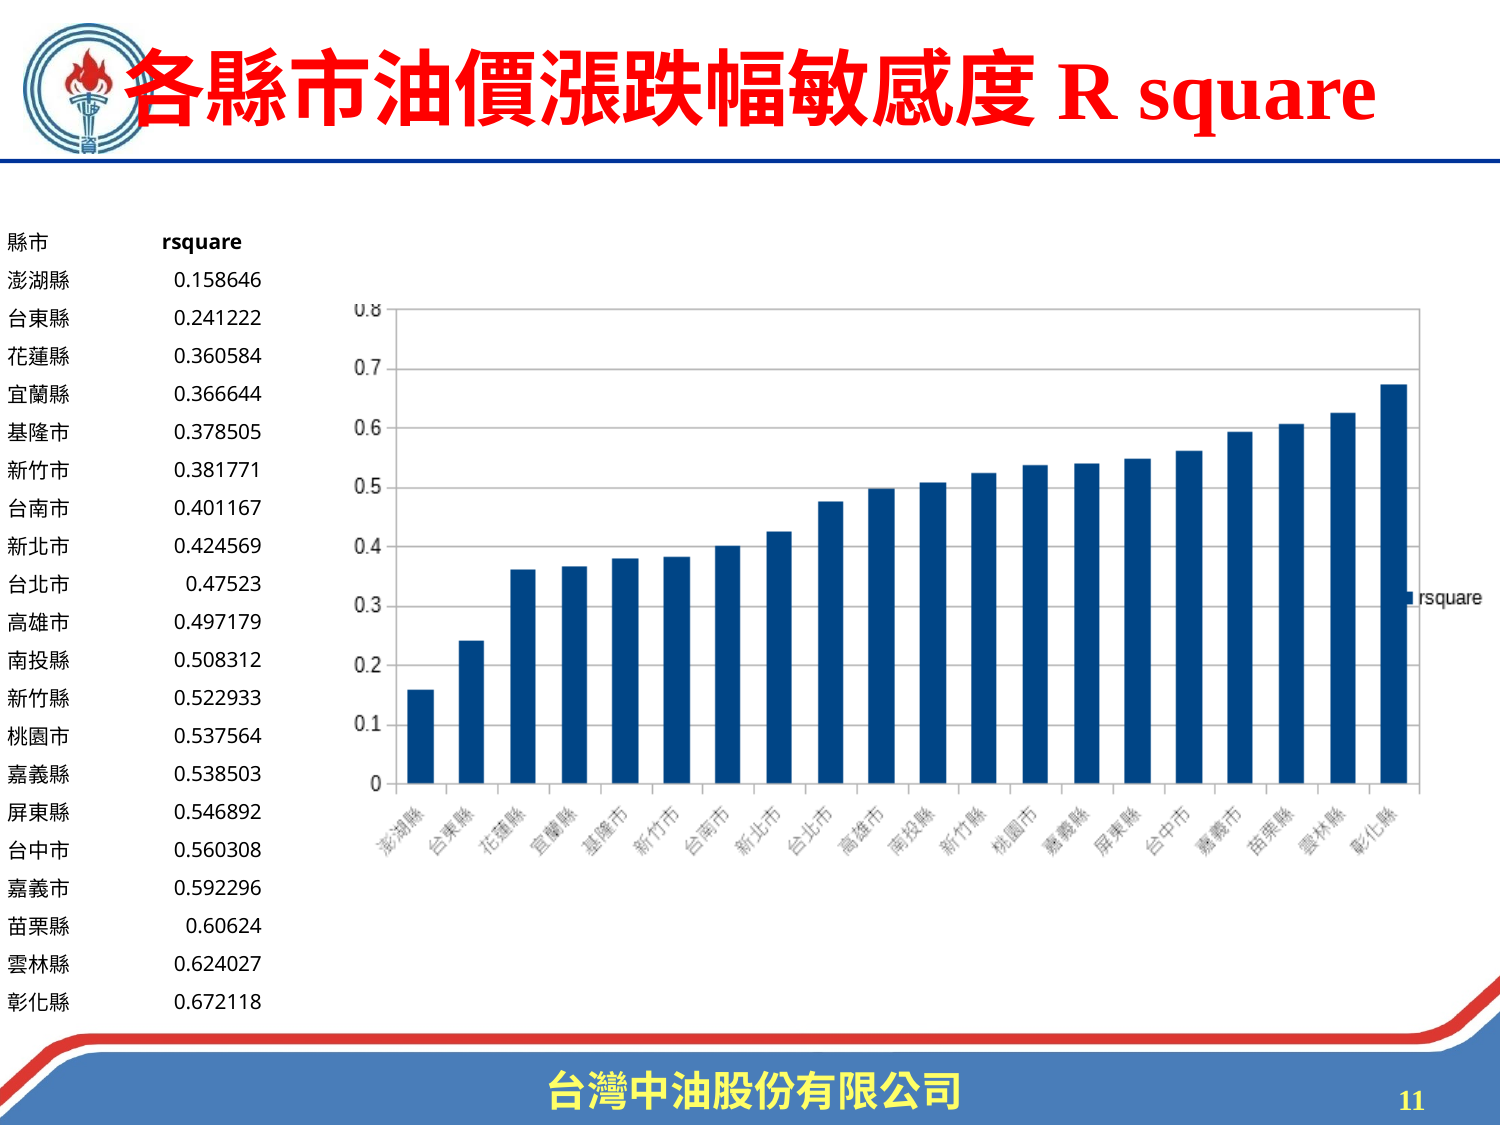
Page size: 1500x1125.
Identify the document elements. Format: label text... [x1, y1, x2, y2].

table_cell 0.378505 [135, 413, 270, 450]
table_cell 0.560308 [135, 830, 270, 868]
table_cell 南投縣 [0, 640, 135, 678]
table_cell 苗栗縣 [0, 906, 135, 944]
table_header 縣市 [0, 223, 135, 261]
table_cell 新北市 [0, 526, 135, 564]
table_cell 0.497179 [135, 602, 270, 640]
table_cell 0.624027 [135, 944, 270, 982]
table_cell 0.47523 [135, 564, 270, 602]
table_cell 0.424569 [135, 526, 270, 564]
table_cell 花蓮縣 [0, 337, 135, 375]
table_cell 0.508312 [135, 640, 270, 678]
table_cell 台東縣 [0, 299, 135, 337]
table_cell 0.592296 [135, 868, 270, 906]
table_cell 0.401167 [135, 488, 270, 526]
picture [280, 304, 1500, 892]
table_cell 0.538503 [135, 754, 270, 792]
table_cell 0.241222 [135, 299, 270, 337]
table_cell 桃園市 [0, 716, 135, 754]
picture [0, 957, 1500, 1125]
table_cell 嘉義縣 [0, 754, 135, 792]
table_cell 雲林縣 [0, 944, 135, 982]
table_cell 0.522933 [135, 678, 270, 716]
table_header rsquare [135, 223, 270, 261]
table_cell 0.537564 [135, 716, 270, 754]
table_cell 高雄市 [0, 602, 135, 640]
table_cell 宜蘭縣 [0, 375, 135, 413]
table_cell 0.158646 [135, 261, 270, 299]
table_cell 彰化縣 [0, 982, 135, 1020]
slide_number 11 [1080, 1048, 1441, 1125]
table_cell 0.360584 [135, 337, 270, 375]
table_cell 0.546892 [135, 792, 270, 830]
table_cell 0.381771 [135, 450, 270, 488]
table_cell 0.672118 [135, 982, 270, 1020]
table_cell 屏東縣 [0, 792, 135, 830]
table_cell 台南市 [0, 488, 135, 526]
table_cell 0.366644 [135, 375, 270, 413]
table_cell 台北市 [0, 564, 135, 602]
table_cell 新竹市 [0, 450, 135, 488]
table_cell 台中市 [0, 830, 135, 868]
text_box 各縣市油價漲跌幅敏感度R square [0, 11, 1500, 161]
table_cell 嘉義市 [0, 868, 135, 906]
table_cell 0.60624 [135, 906, 270, 944]
table_cell 澎湖縣 [0, 261, 135, 299]
table_cell 基隆市 [0, 413, 135, 450]
table_cell 新竹縣 [0, 678, 135, 716]
